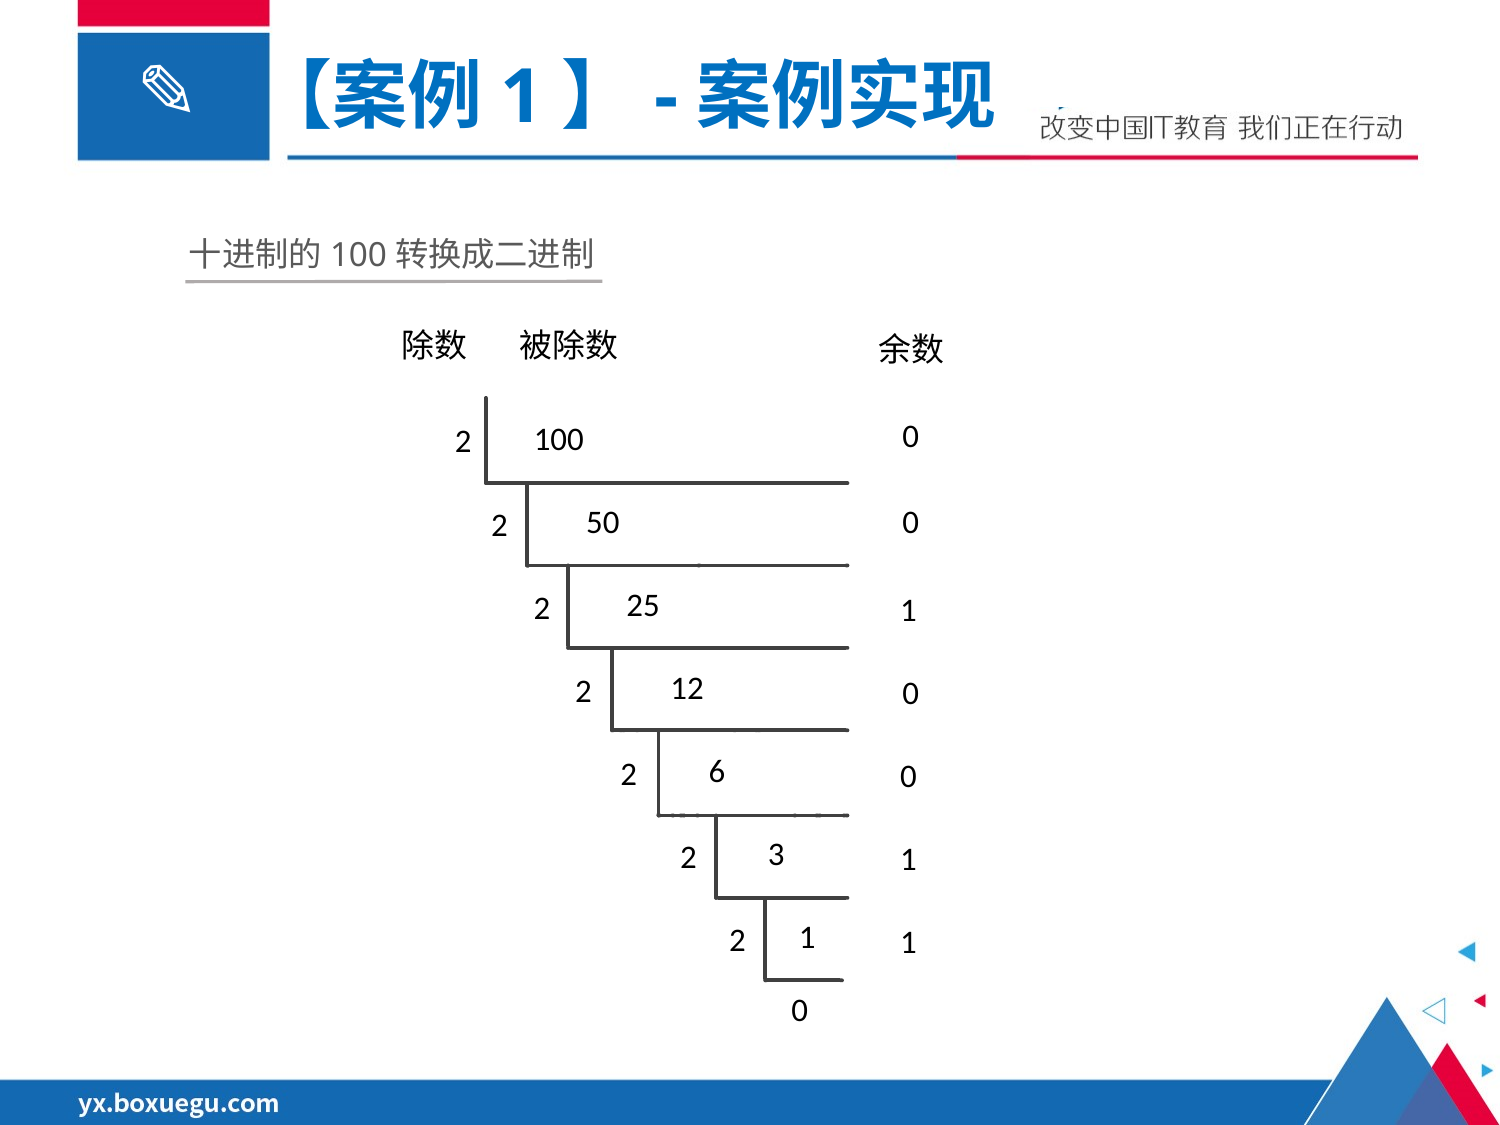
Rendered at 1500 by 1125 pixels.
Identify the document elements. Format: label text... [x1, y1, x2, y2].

picture [0, 1, 1500, 1125]
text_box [357, 320, 989, 1043]
text_box 十进制的100转换成二进制 [174, 213, 610, 281]
text_box 【案例1】-案例实现 [243, 29, 1088, 155]
